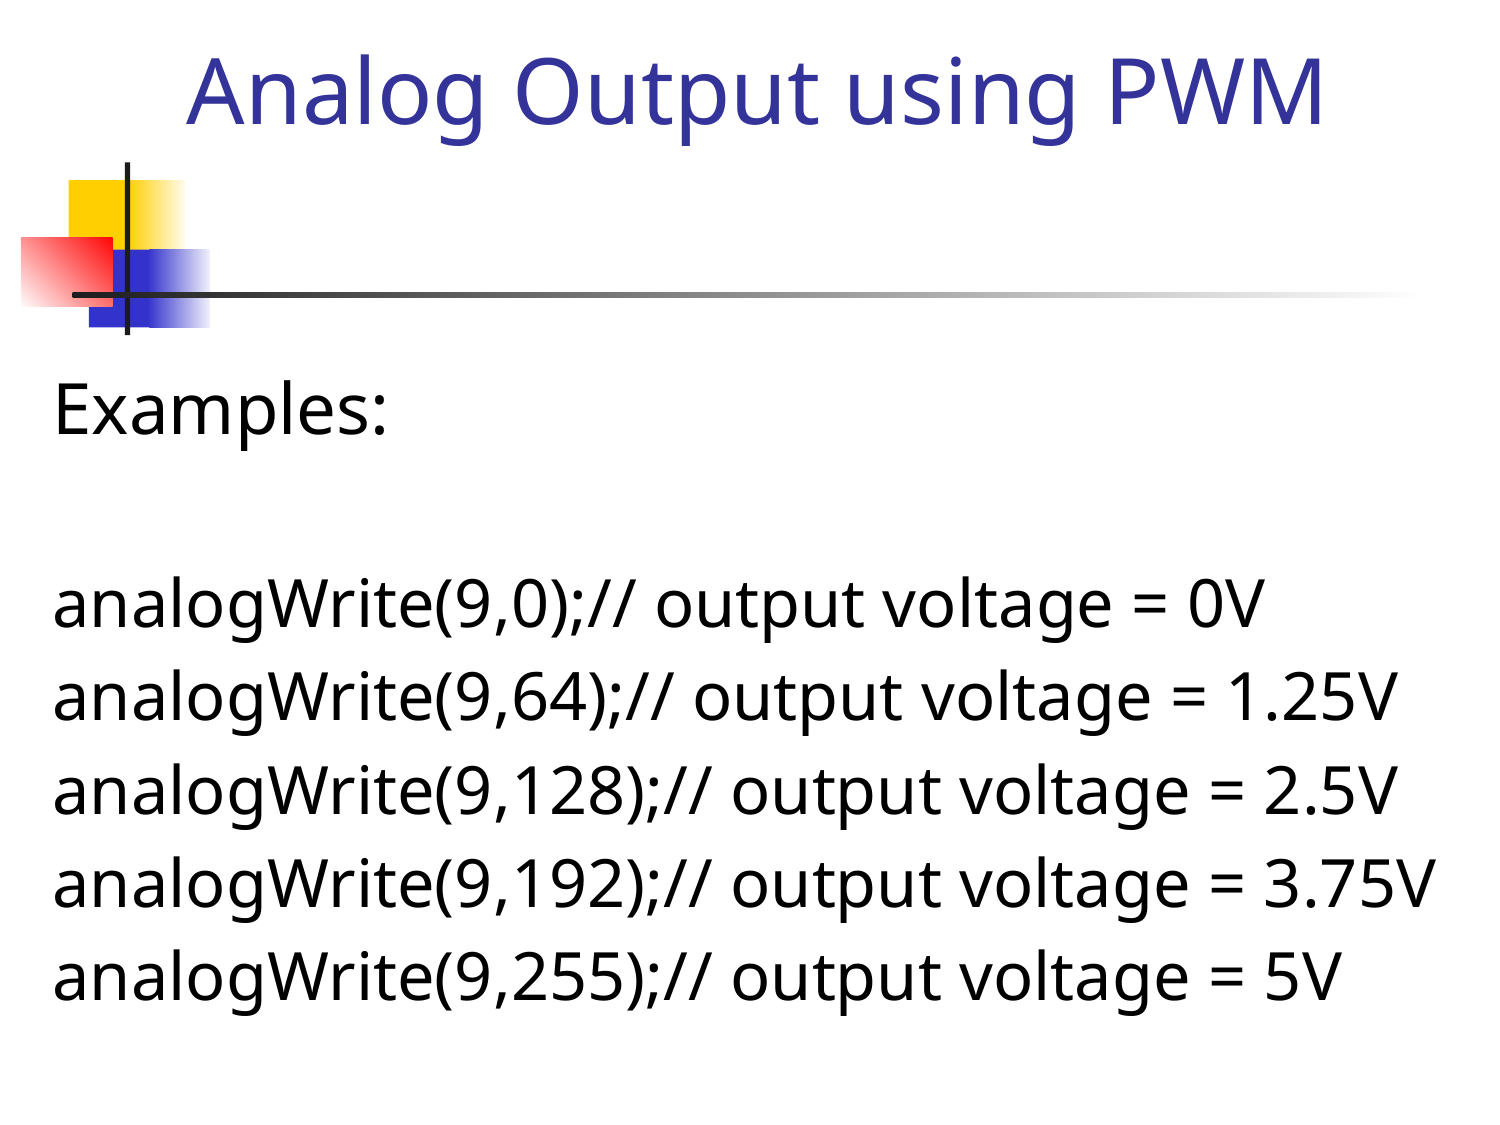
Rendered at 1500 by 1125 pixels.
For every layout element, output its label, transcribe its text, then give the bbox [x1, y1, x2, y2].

title Analog Output using PWM [50, 35, 1468, 150]
list Examples: analogWrite(9,0);// output voltage = 0V analogWrite(9,64);// output voltage = 1.25V analogWrite(9,128);// output voltage = 2.5V analogWrite(9,192);// output voltage = 3.75V analogWrite(9,255);// output voltage = 5V [37, 355, 1469, 1113]
